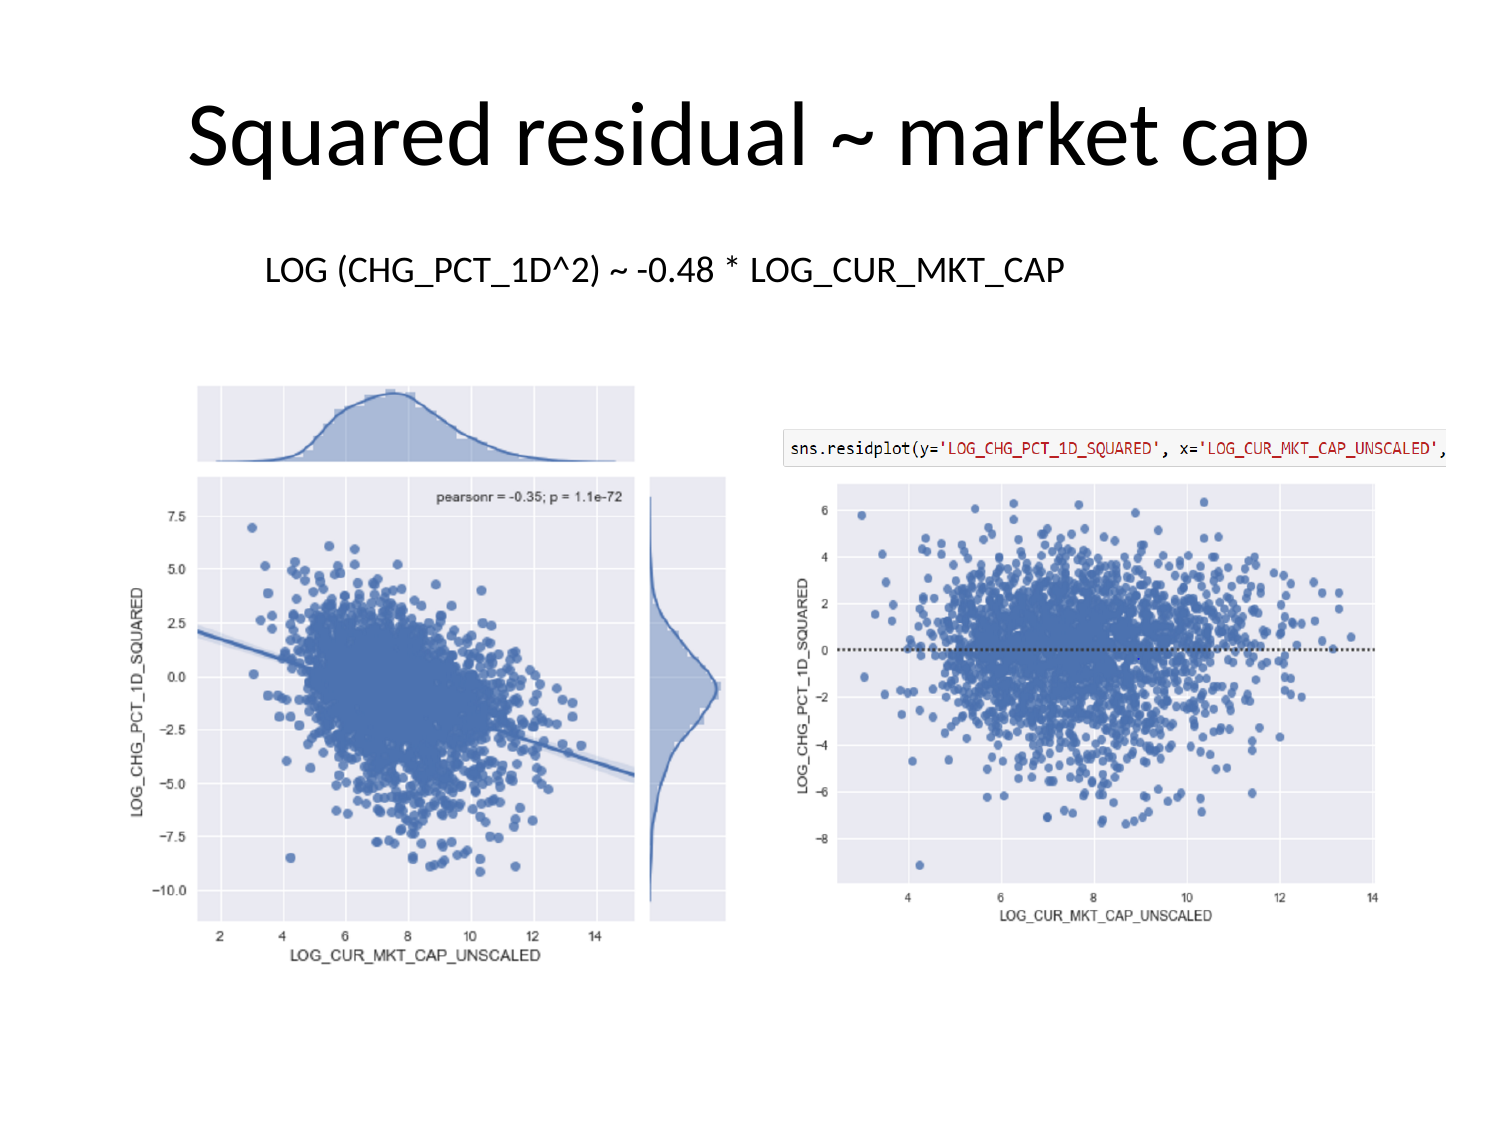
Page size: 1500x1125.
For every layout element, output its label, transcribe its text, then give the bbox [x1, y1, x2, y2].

title Squared residual ~ market cap [75, 50, 1425, 208]
text_box LOG (CHG_PCT_1D^2) ~ -0.48 * LOG_CUR_MKT_CAP [249, 237, 1275, 298]
picture [112, 374, 751, 987]
picture [774, 424, 1446, 947]
